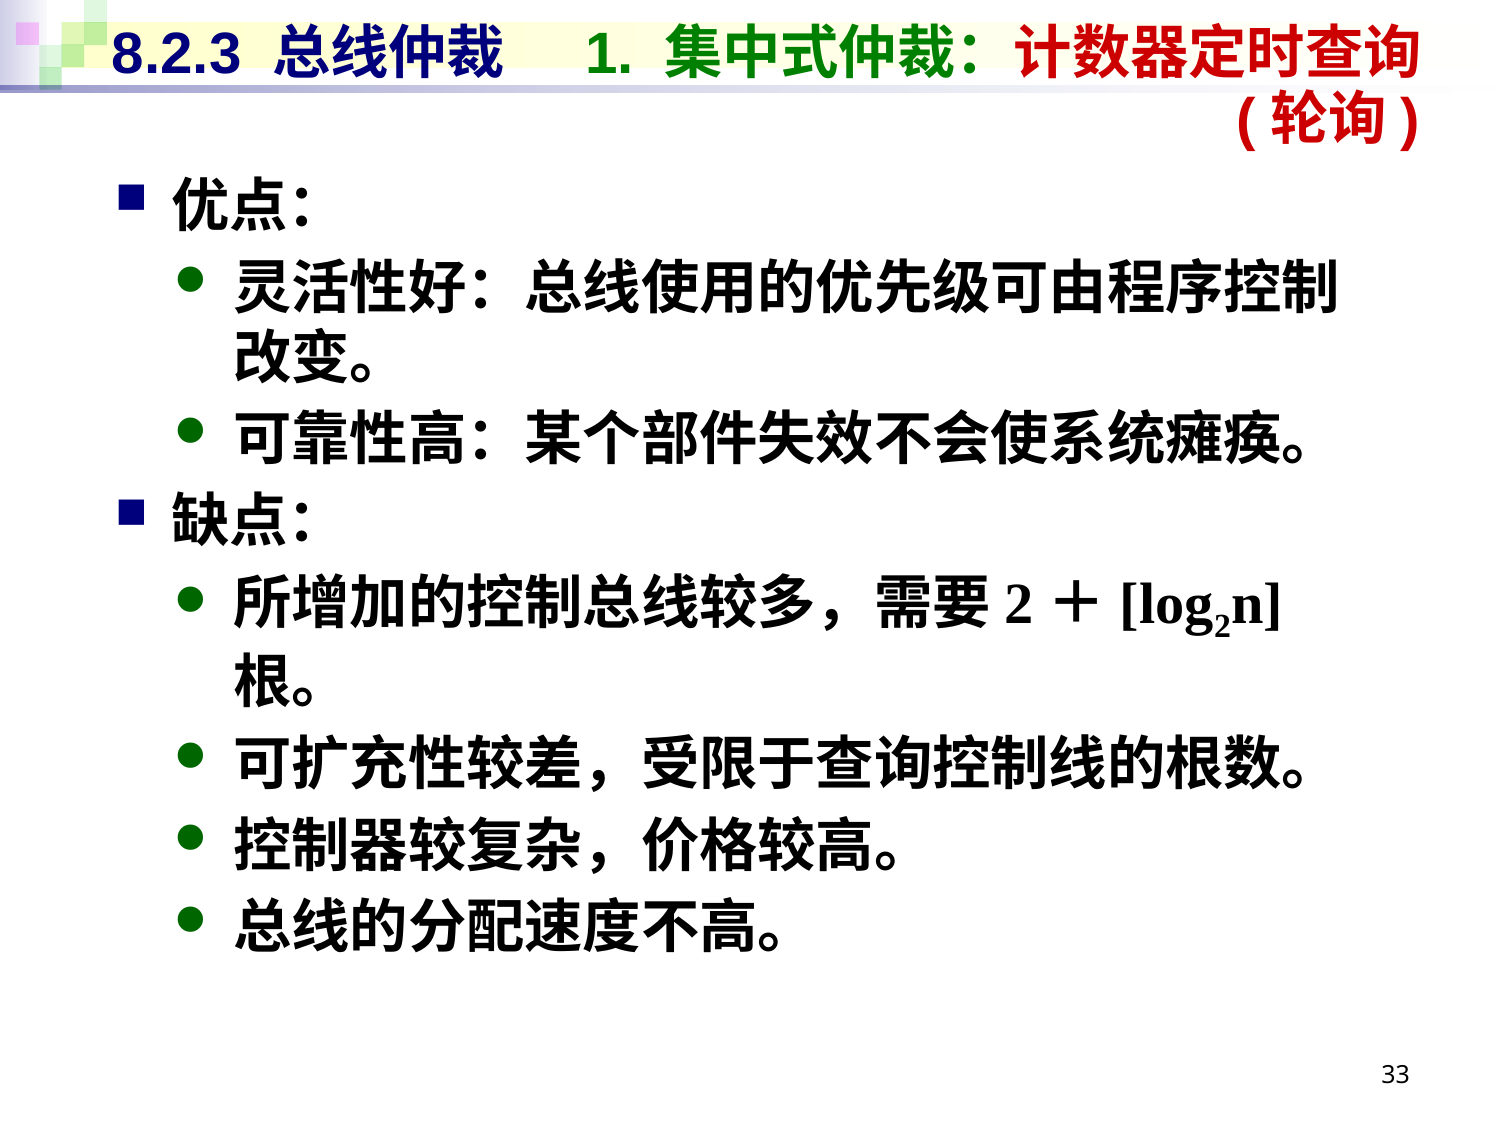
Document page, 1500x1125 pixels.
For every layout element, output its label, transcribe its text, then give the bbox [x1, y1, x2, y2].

list 优点： 灵活性好：总线使用的优先级可由程序控制改变。 可靠性高：某个部件失效不会使系统瘫痪。 缺点： 所增加的控制总线较多，需要2＋[log2n]根。 可扩充性较差，受限于查询控制线的根数。 控制器较复杂，价格较高。 总线的分配速度不高。 [100, 160, 1414, 1036]
text_box (轮询) [1222, 81, 1435, 149]
slide_number 33 [1074, 1024, 1426, 1101]
title 8.2.3 总线仲裁 1. 集中式仲裁：计数器定时查询 [96, 6, 1471, 94]
